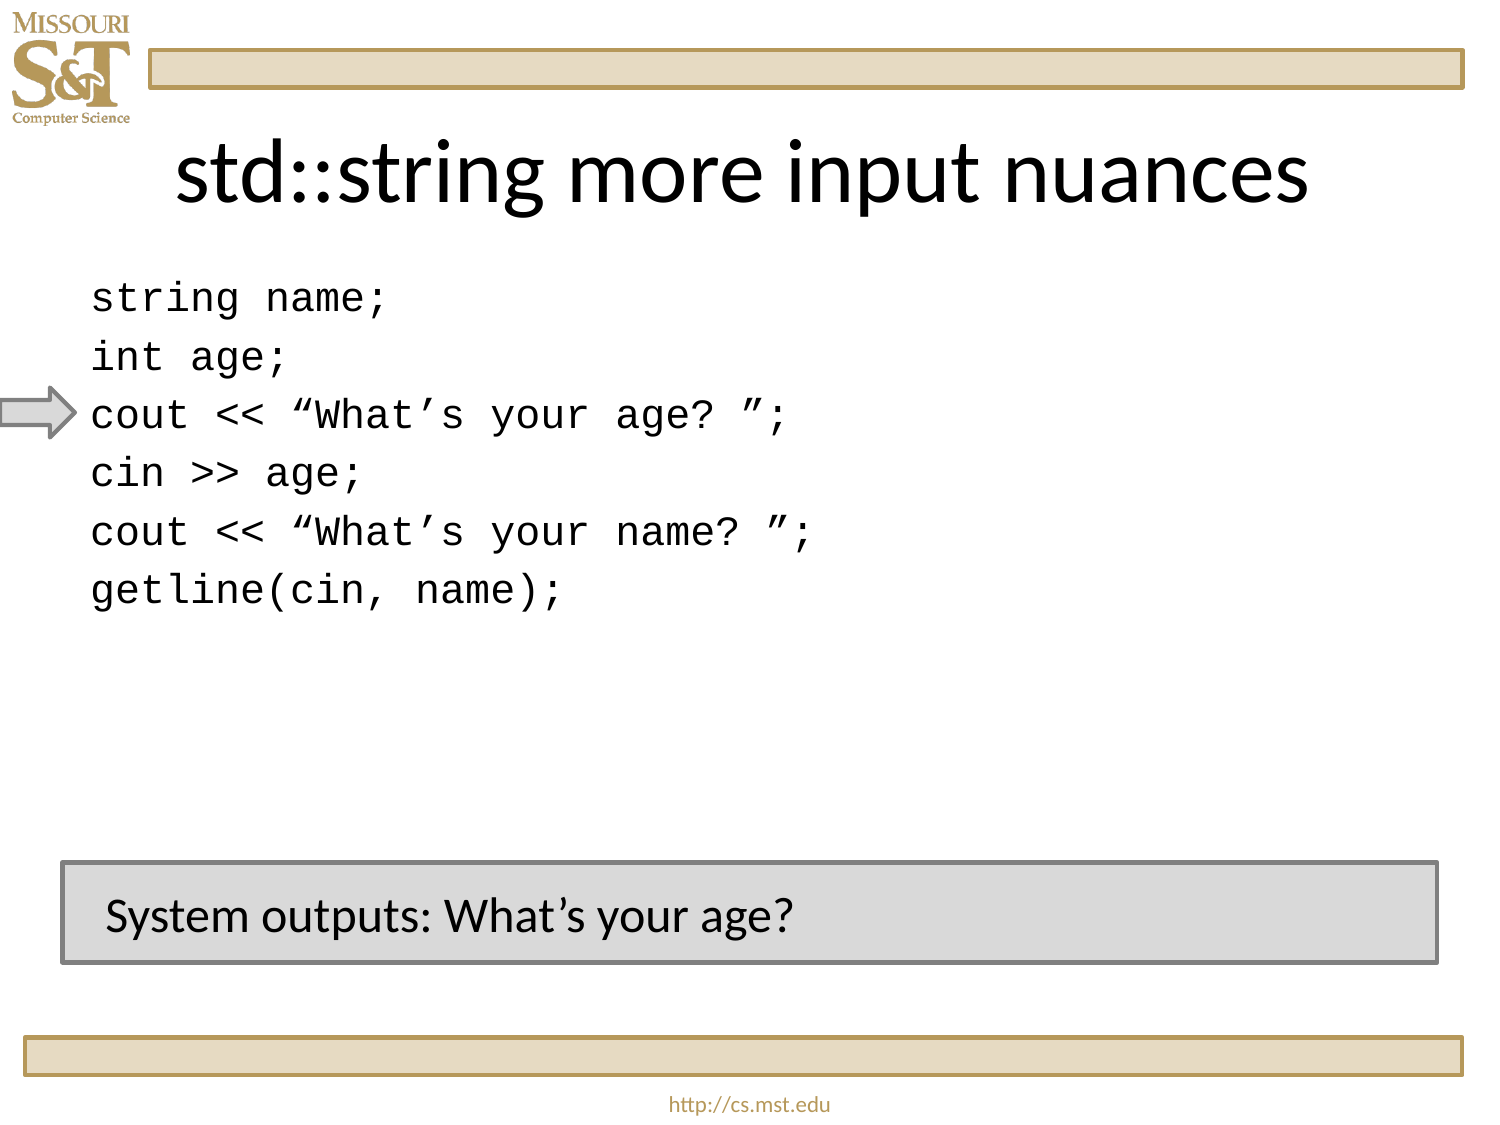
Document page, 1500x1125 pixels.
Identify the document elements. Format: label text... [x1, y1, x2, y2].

text_box System outputs: What’s your age? [90, 874, 811, 950]
list string name; int age; cout << “What’s your age? ”; cin >> age; cout << “What’s your name? ”; getline(cin, name); [24, 262, 1463, 1005]
picture [12, 12, 130, 126]
text_box [0, 385, 78, 440]
text_box [60, 860, 1439, 965]
title std::string more input nuances [24, 99, 1463, 233]
